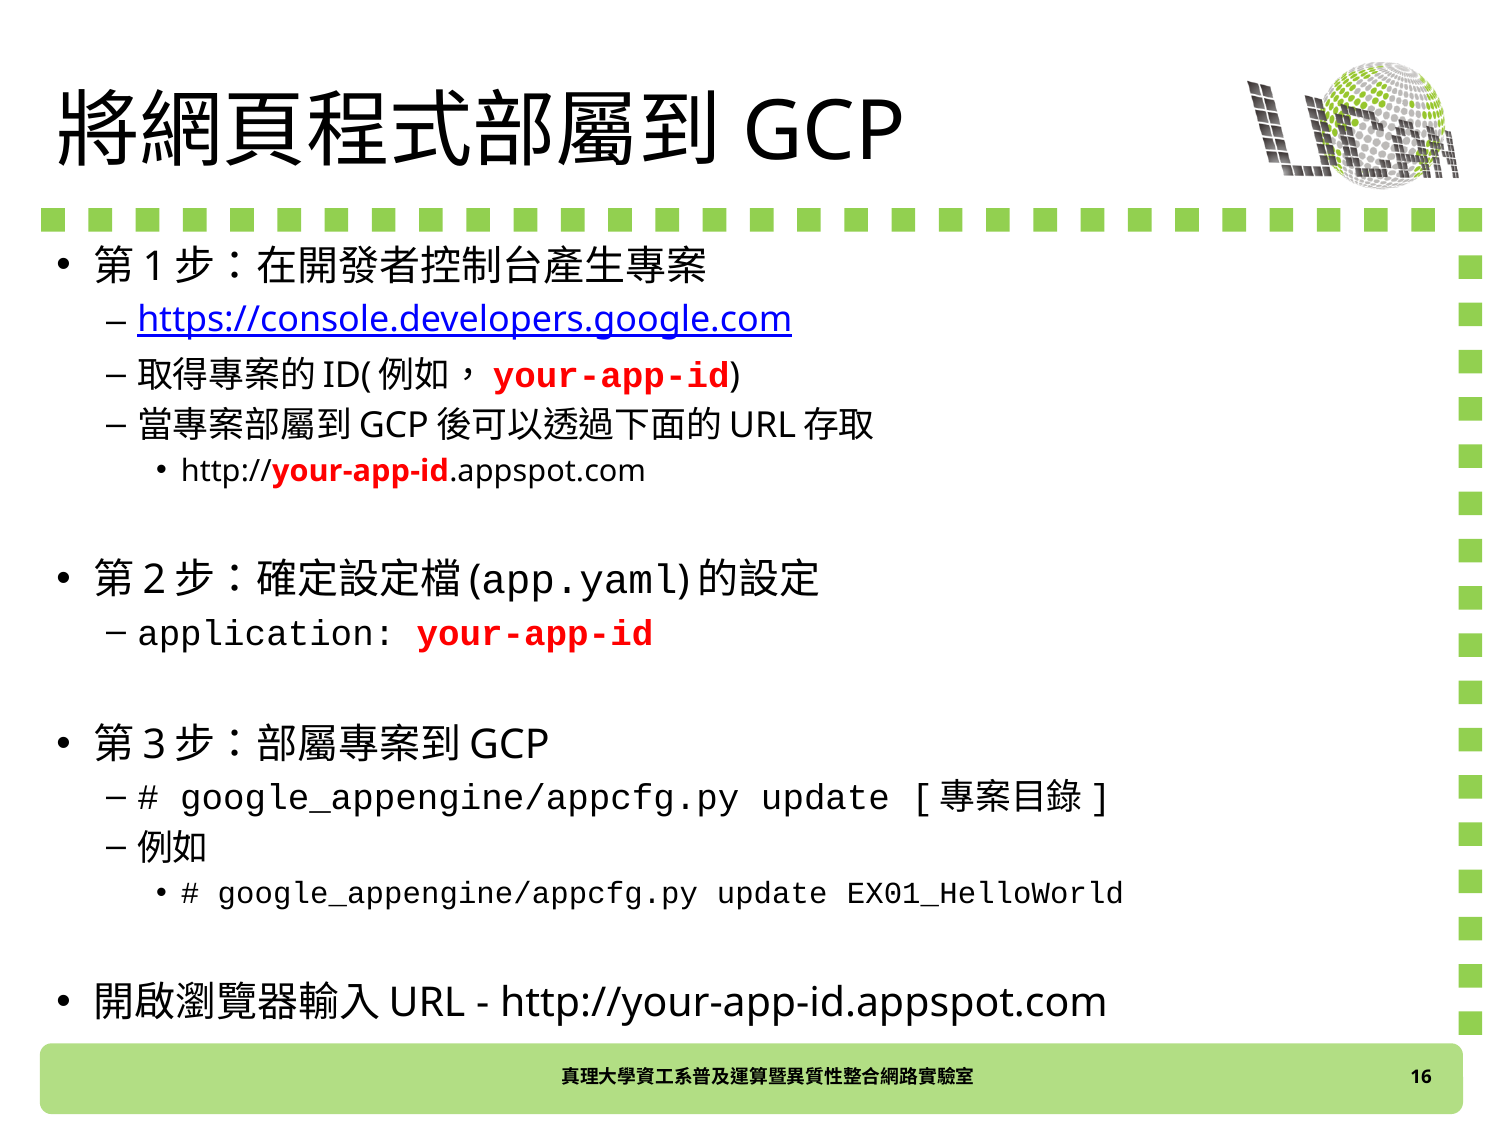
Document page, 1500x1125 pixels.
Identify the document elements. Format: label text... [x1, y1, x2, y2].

slide_number 16 [1316, 1048, 1447, 1108]
footer 真理大學資工系普及運算暨異質性整合網路實驗室 [242, 1048, 1294, 1109]
title 將網頁程式部屬到GCP [41, 45, 1223, 209]
list 第1步：在開發者控制台產生專案 https://console.developers.google.com 取得專案的ID(例如，your-app-id) 當專案部屬到GCP後可以透過下面的URL存取 http://your-app-id.appspot.com 第2步：確定設定檔(app.yaml)的設定 application: your-app-id 第3步：部屬專案到GCP # google_appengine/appcfg.py update [專案目錄] 例如 # google_appengine/appcfg.py update EX01_HelloWorld 開啟瀏覽器輸入URL - http://your-app-id.appspot.com [41, 231, 1459, 1035]
picture [1247, 61, 1459, 190]
